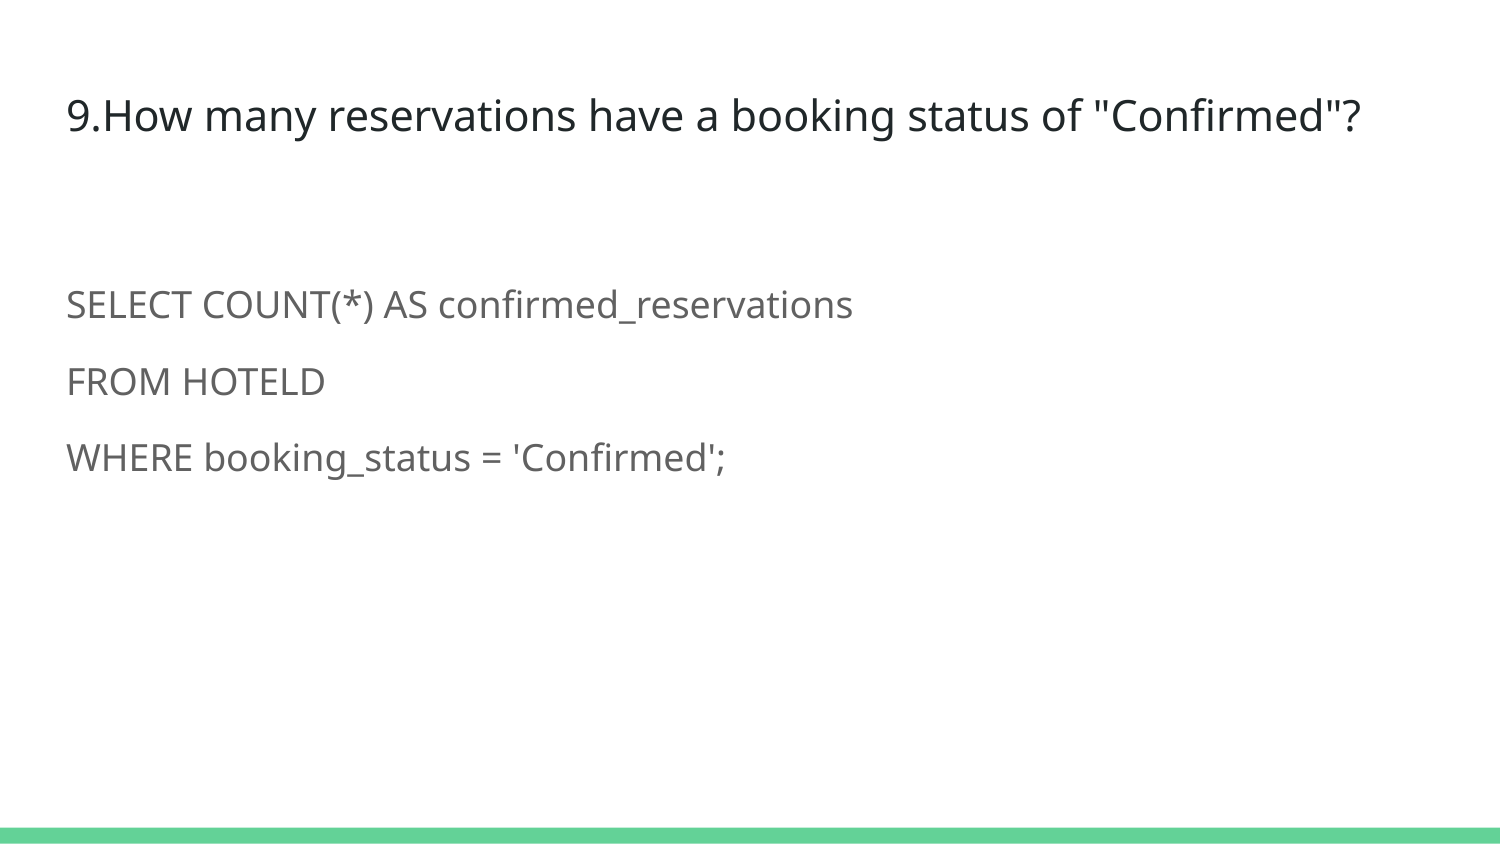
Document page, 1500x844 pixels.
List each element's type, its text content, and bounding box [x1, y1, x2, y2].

title 9.How many reservations have a booking status of "Confirmed"? [51, 72, 1449, 167]
list SELECT COUNT(*) AS confirmed_reservations FROM HOTELD WHERE booking_status = 'Confirmed'; [51, 189, 1449, 750]
